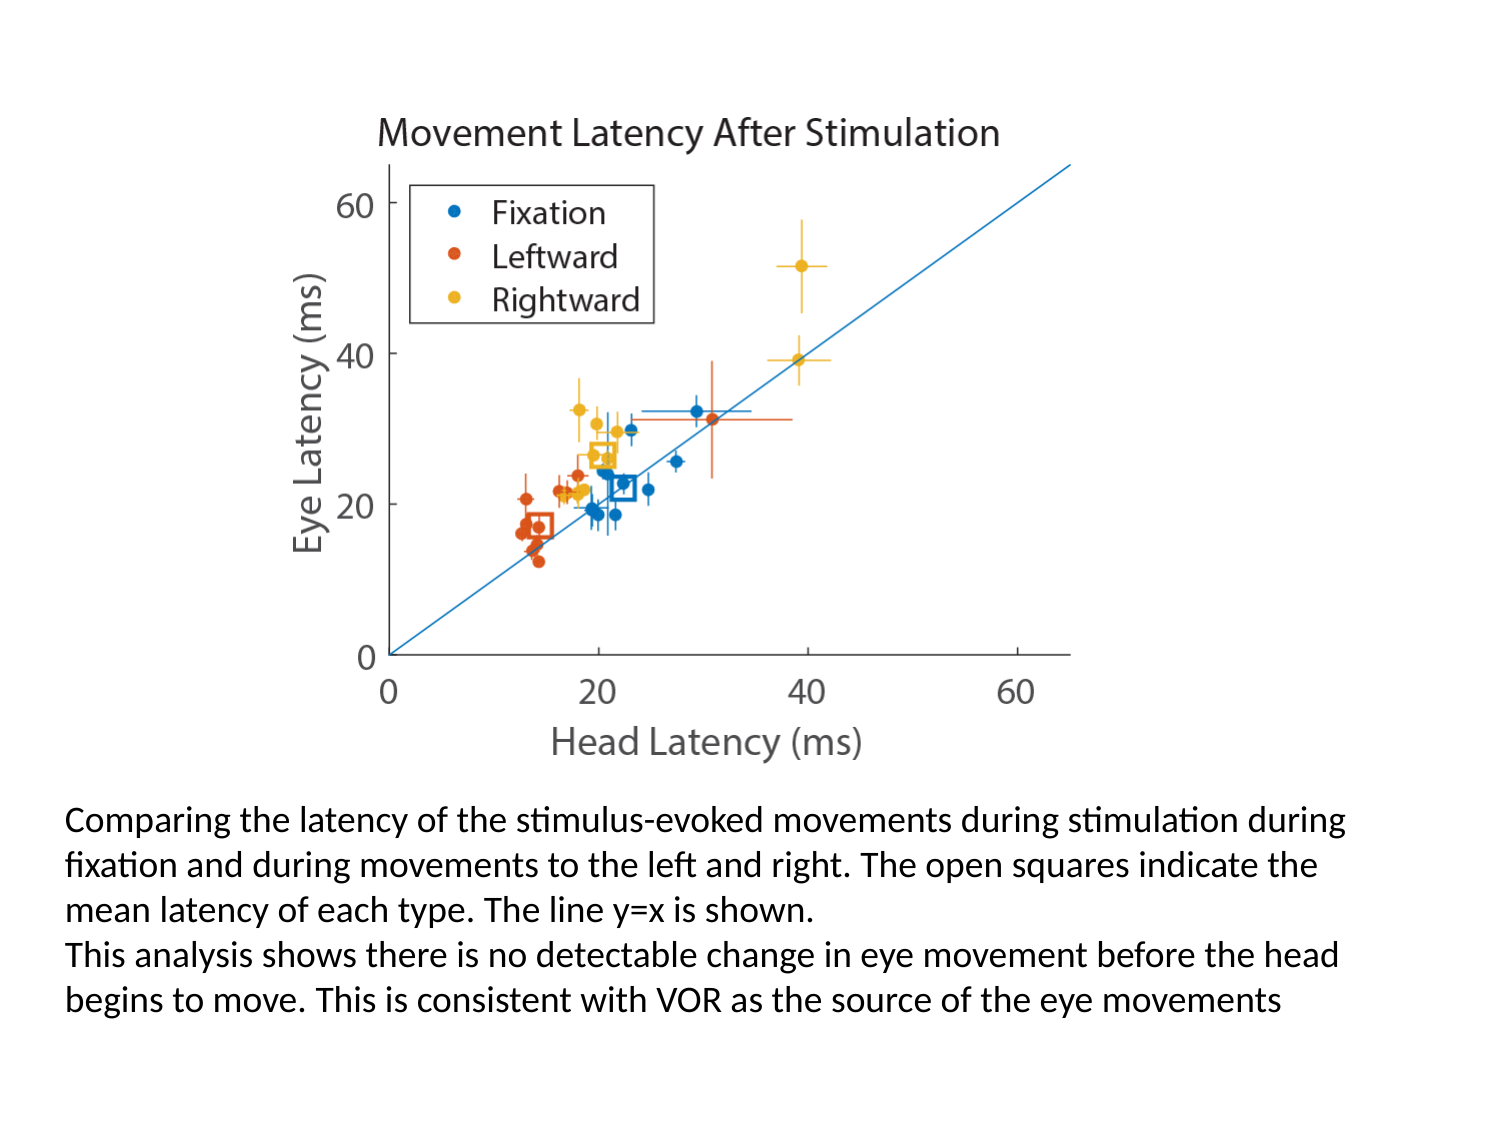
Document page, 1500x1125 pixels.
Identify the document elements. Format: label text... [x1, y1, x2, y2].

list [287, 112, 1187, 765]
text_box Comparing the latency of the stimulus-evoked movements during stimulation during fixation and during movements to the left and right. The open squares indicate the mean latency of each type. The line y=x is shown. This analysis shows there is no detectable change in eye movement before the head begins to move. This is consistent with VOR as the source of the eye movements [49, 787, 1400, 1028]
